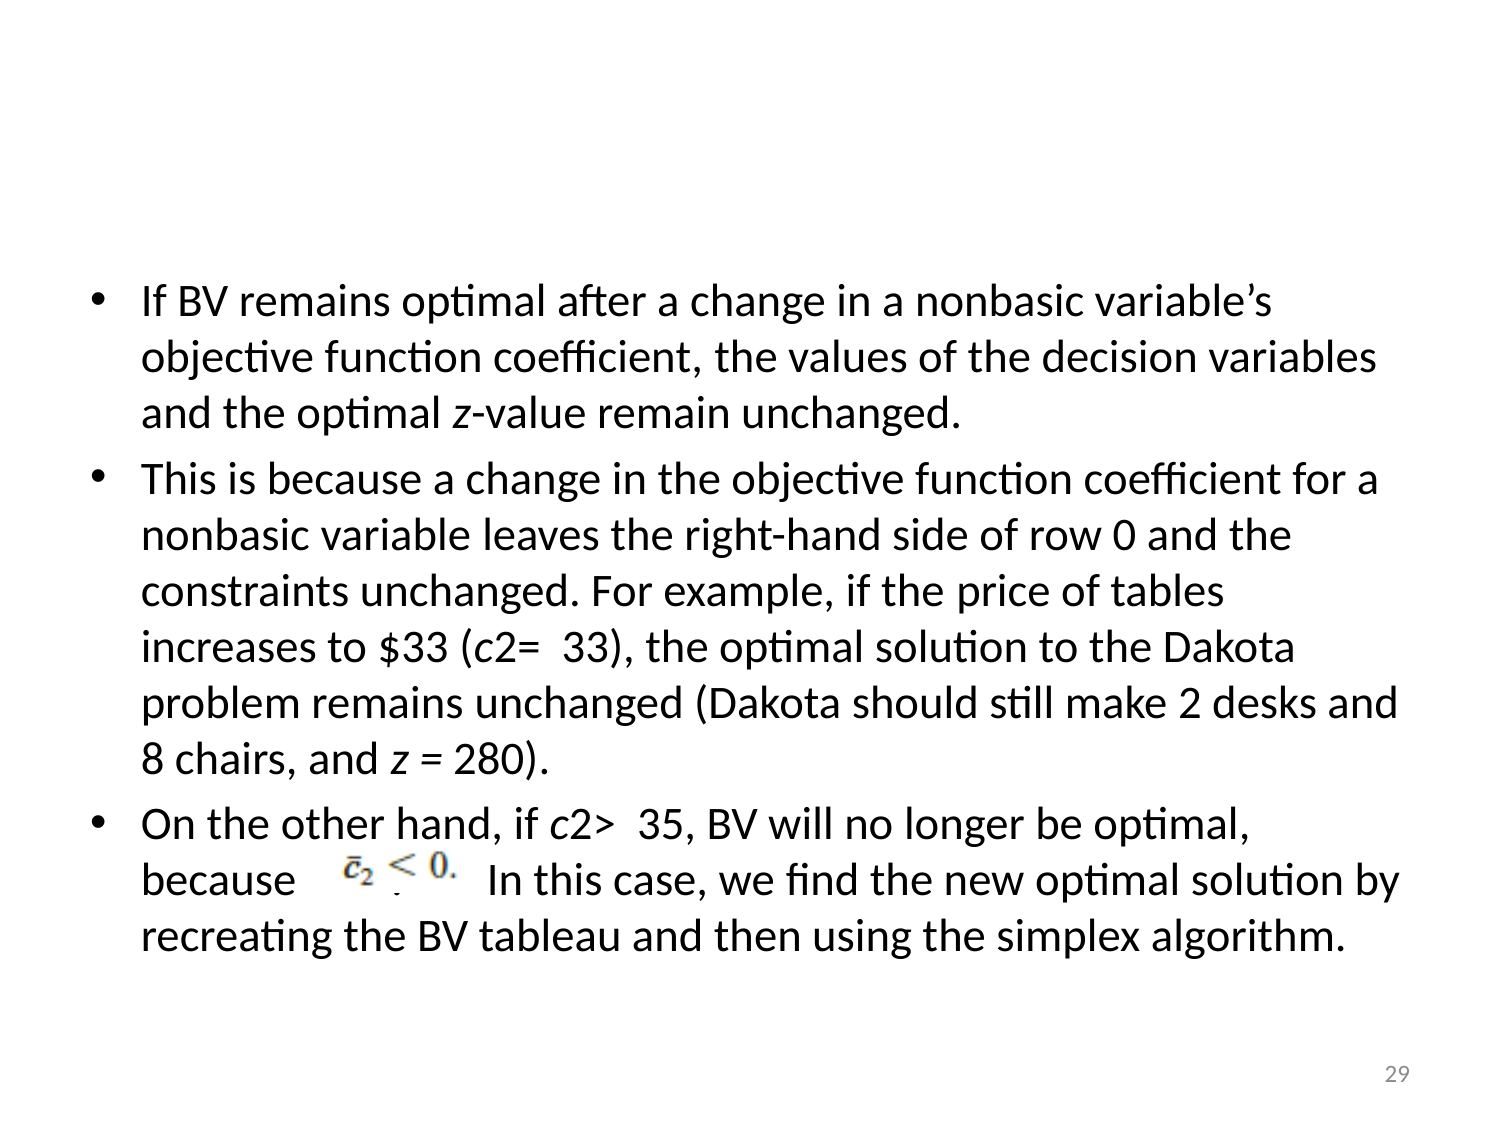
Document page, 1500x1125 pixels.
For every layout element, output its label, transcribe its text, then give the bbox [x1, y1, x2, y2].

picture [336, 845, 467, 893]
slide_number 29 [1074, 1042, 1425, 1103]
list If BV remains optimal after a change in a nonbasic variable’s objective function coefficient, the values of the decision variables and the optimal z-value remain unchanged. This is because a change in the objective function coefficient for a nonbasic variable leaves the right-hand side of row 0 and the constraints unchanged. For example, if the price of tables increases to $33 (c2= 33), the optimal solution to the Dakota problem remains unchanged (Dakota should still make 2 desks and 8 chairs, and z = 280). On the other hand, if c2> 35, BV will no longer be optimal, because . In this case, we find the new optimal solution by recreating the BV tableau and then using the simplex algorithm. [75, 262, 1425, 1005]
